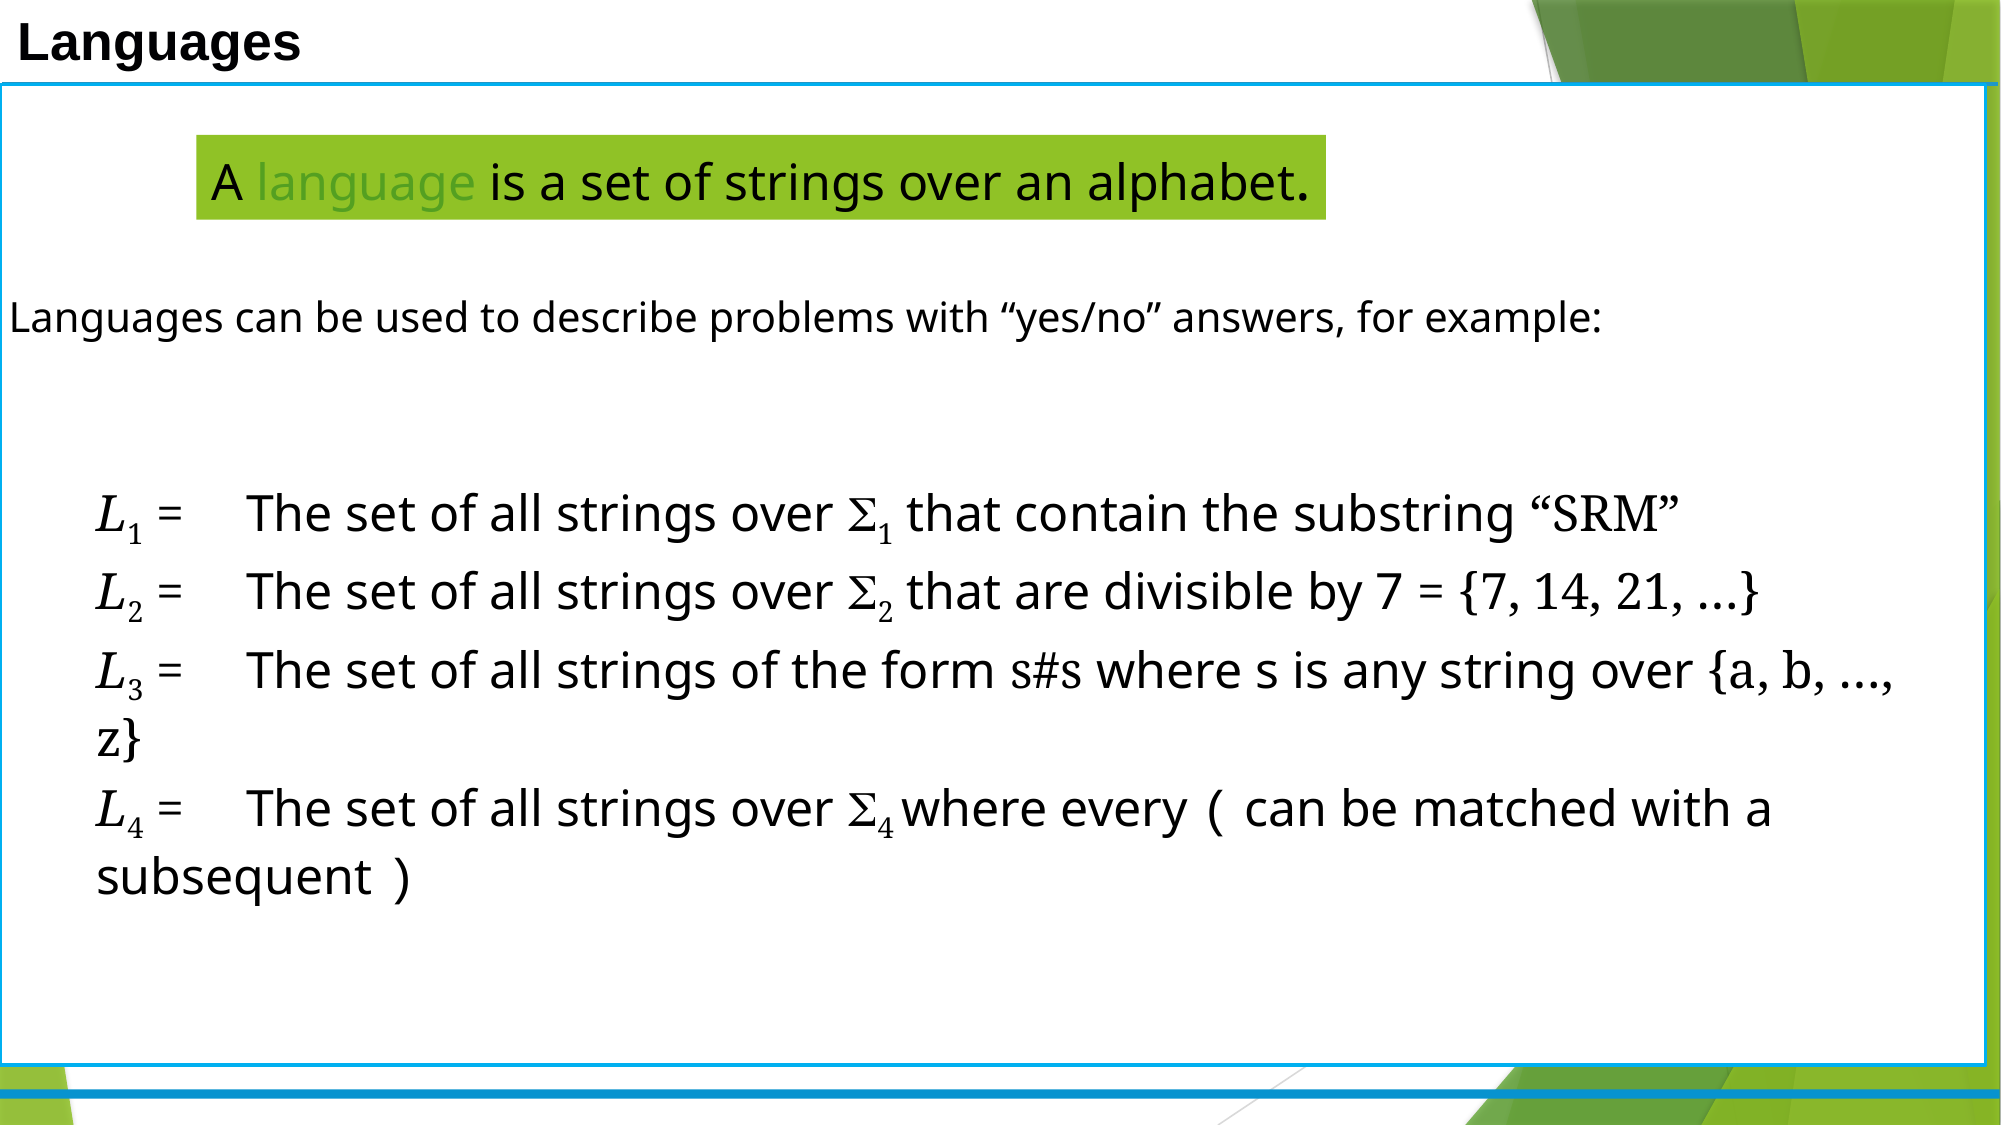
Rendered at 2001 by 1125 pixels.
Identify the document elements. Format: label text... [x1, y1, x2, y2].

text_box Languages [14, 7, 1198, 72]
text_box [0, 83, 1987, 1066]
text_box [0, 1089, 2000, 1099]
